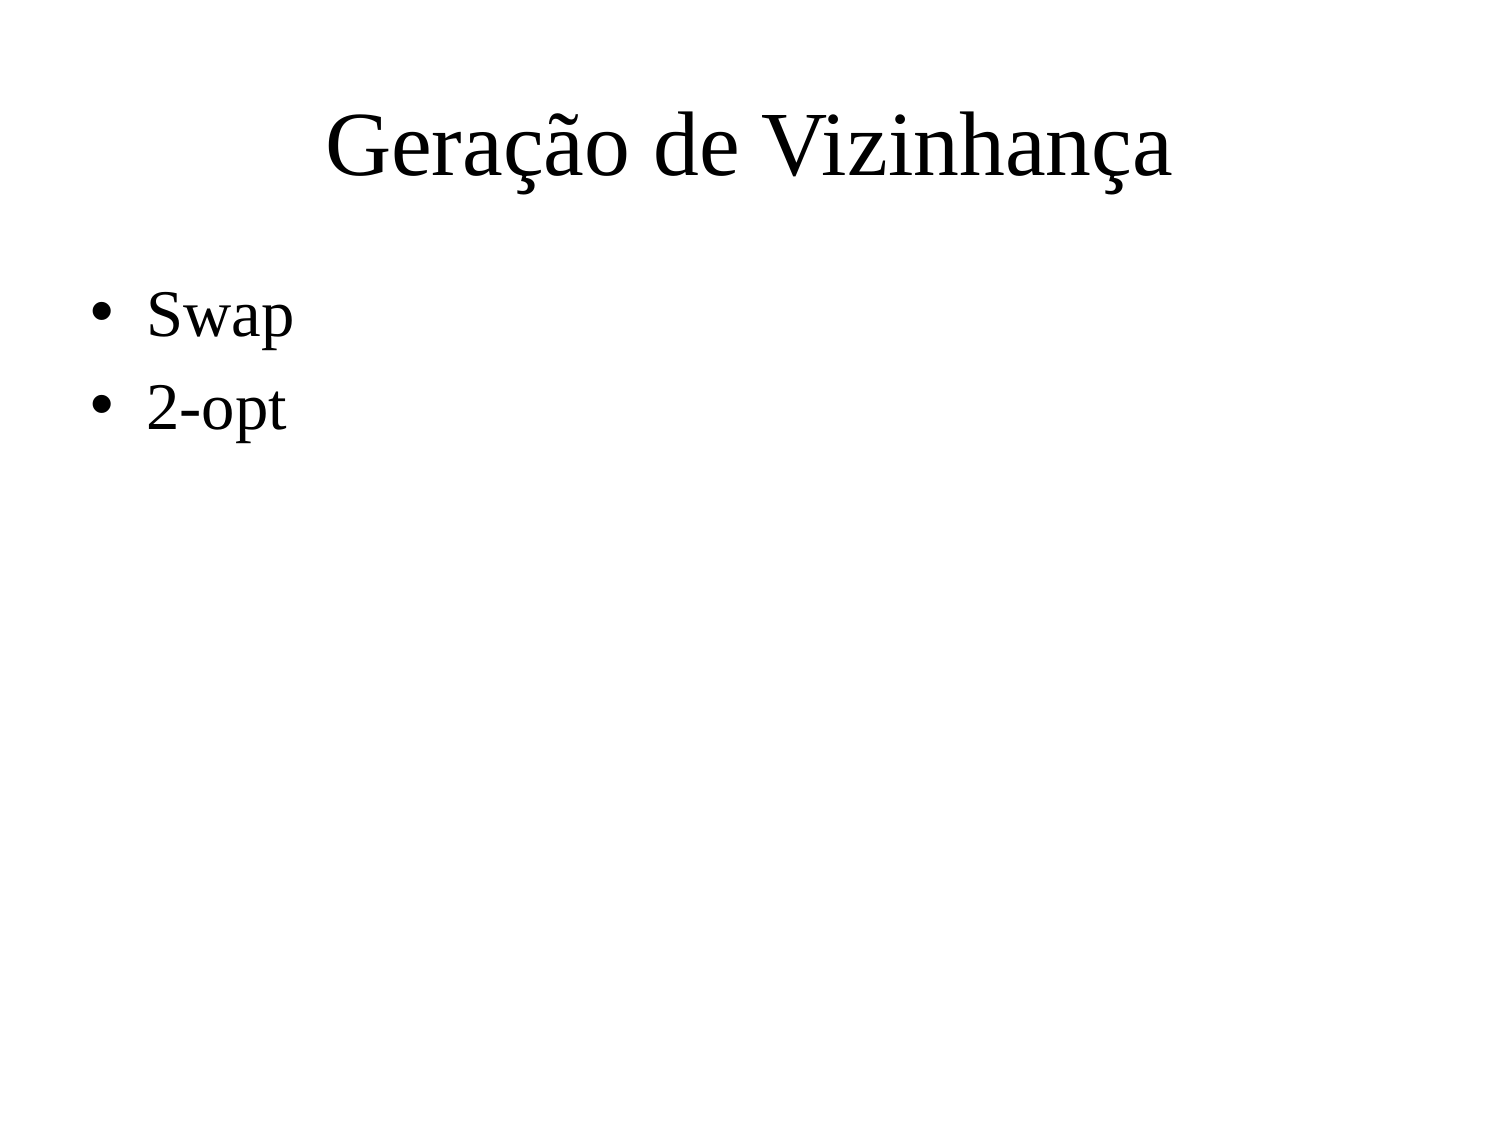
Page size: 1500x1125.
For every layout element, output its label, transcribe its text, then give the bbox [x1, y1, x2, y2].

title Geração de Vizinhança [75, 45, 1425, 233]
list Swap 2-opt [75, 262, 1425, 1005]
